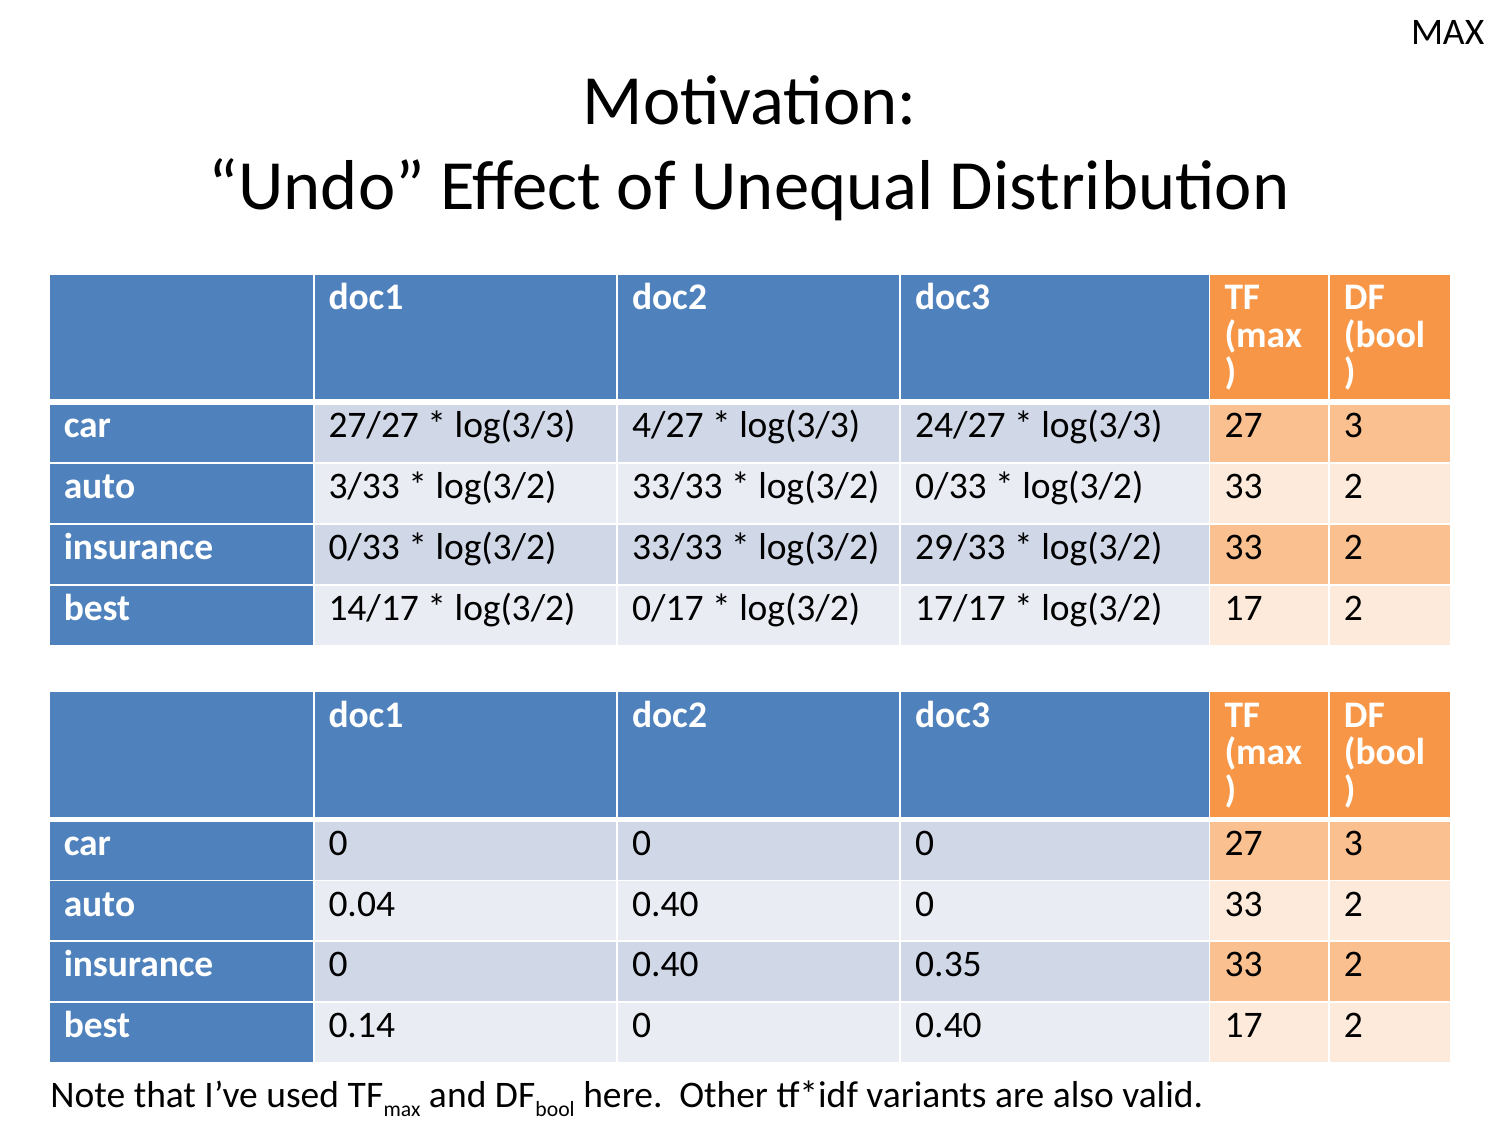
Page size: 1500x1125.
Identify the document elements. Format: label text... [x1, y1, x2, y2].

table_header DF (bool) [1330, 692, 1450, 817]
table_cell 3/33 * log(3/2) [315, 464, 616, 523]
table_cell 14/17 * log(3/2) [315, 586, 616, 645]
table_cell 33/33 * log(3/2) [618, 525, 899, 584]
table_cell auto [50, 881, 313, 940]
table_cell 27/27 * log(3/3) [315, 405, 616, 462]
table_cell 33 [1210, 525, 1328, 584]
table_cell 17/17 * log(3/2) [901, 586, 1209, 645]
table_cell 0/33 * log(3/2) [901, 464, 1209, 523]
table_cell 0 [618, 1003, 899, 1062]
table_header doc2 [618, 692, 899, 817]
table_header [50, 275, 313, 399]
table_cell car [50, 405, 313, 462]
text_box Note that I’ve used TFmax and DFbool here. Other tf*idf variants are also valid. [35, 1062, 1219, 1125]
table_cell 2 [1330, 942, 1450, 1001]
table_header doc1 [315, 275, 616, 399]
table_cell 0 [618, 822, 899, 880]
table_cell 29/33 * log(3/2) [901, 525, 1209, 584]
table_cell 0.40 [618, 881, 899, 940]
table_cell 2 [1330, 586, 1450, 645]
table_cell 2 [1330, 464, 1450, 523]
table_cell 0 [901, 822, 1209, 880]
table_header doc3 [901, 275, 1209, 399]
table_cell 0/33 * log(3/2) [315, 525, 616, 584]
table_header doc2 [618, 275, 899, 399]
table_cell 2 [1330, 525, 1450, 584]
table_cell 2 [1330, 881, 1450, 940]
table_cell insurance [50, 942, 313, 1001]
table_cell best [50, 586, 313, 645]
table_cell 0 [315, 942, 616, 1001]
table_header TF (max) [1210, 692, 1328, 817]
table_cell 0 [315, 822, 616, 880]
table_header doc1 [315, 692, 616, 817]
table_cell 24/27 * log(3/3) [901, 405, 1209, 462]
table_cell 17 [1210, 1003, 1328, 1062]
table_cell insurance [50, 525, 313, 584]
table_cell best [50, 1003, 313, 1062]
table_cell 4/27 * log(3/3) [618, 405, 899, 462]
table_cell 17 [1210, 586, 1328, 645]
text_box MAX [1396, 0, 1500, 60]
table_cell 33 [1210, 942, 1328, 1001]
table_cell 0.35 [901, 942, 1209, 1001]
table_cell 0/17 * log(3/2) [618, 586, 899, 645]
table_cell 0.04 [315, 881, 616, 940]
table_cell 0.40 [901, 1003, 1209, 1062]
table_cell 27 [1210, 822, 1328, 880]
table_cell 33/33 * log(3/2) [618, 464, 899, 523]
table_cell 27 [1210, 405, 1328, 462]
table_cell 2 [1330, 1003, 1450, 1062]
table_header doc3 [901, 692, 1209, 817]
table_header DF (bool) [1330, 275, 1450, 399]
table_cell 33 [1210, 881, 1328, 940]
table_header TF (max) [1210, 275, 1328, 399]
table_cell 0 [901, 881, 1209, 940]
table_cell 0.40 [618, 942, 899, 1001]
table_cell 3 [1330, 405, 1450, 462]
table_cell 3 [1330, 822, 1450, 880]
table_cell 33 [1210, 464, 1328, 523]
table_cell 0.14 [315, 1003, 616, 1062]
title Motivation: “Undo” Effect of Unequal Distribution [75, 45, 1425, 233]
table_cell auto [50, 464, 313, 523]
table_header [50, 692, 313, 817]
table_cell car [50, 822, 313, 880]
